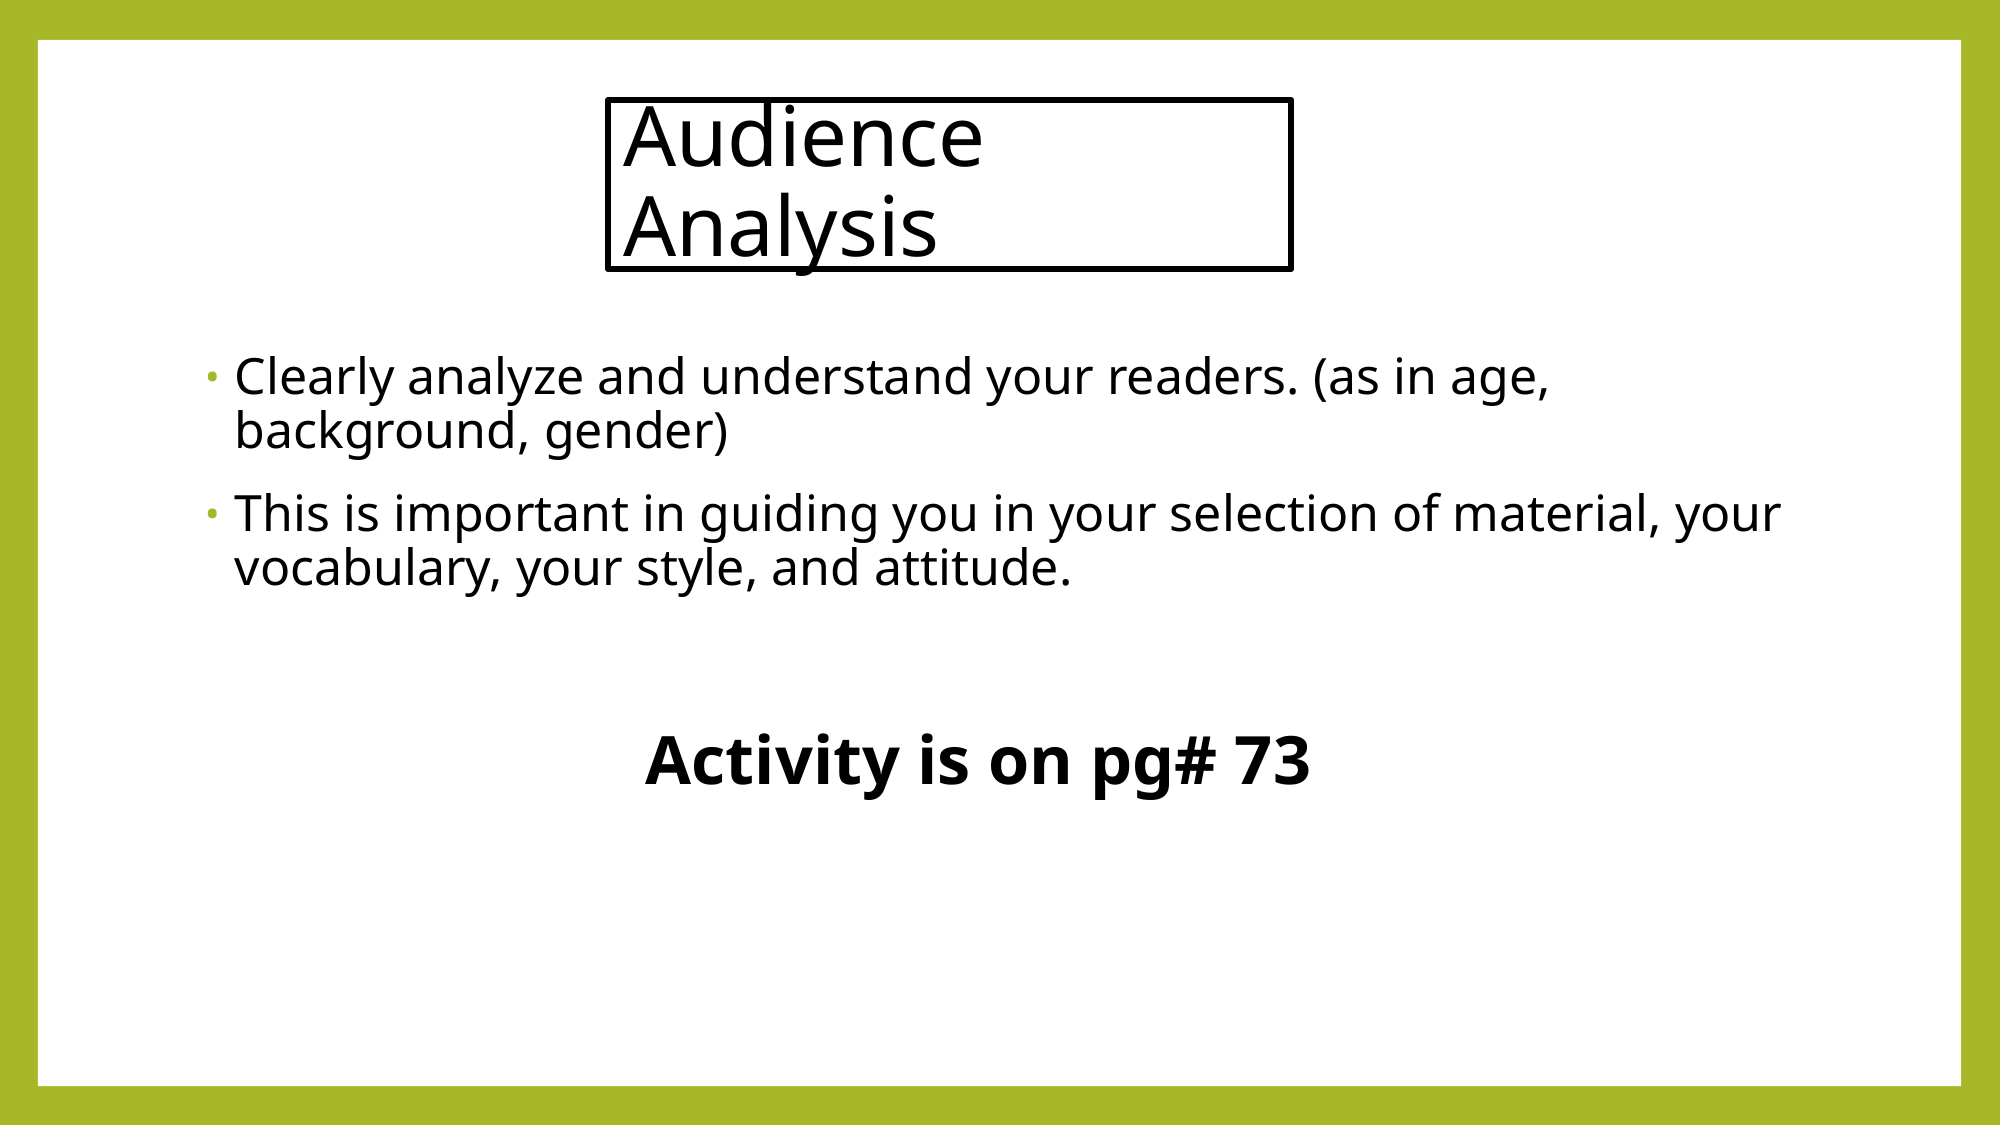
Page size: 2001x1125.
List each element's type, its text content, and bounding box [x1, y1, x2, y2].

title Audience Analysis [608, 100, 1292, 269]
text_box [24, 24, 2000, 100]
list Clearly analyze and understand your readers. (as in age, background, gender) This is important in guiding you in your selection of material, your vocabulary, your style, and attitude. Activity is on pg# 73 [182, 343, 1818, 1071]
